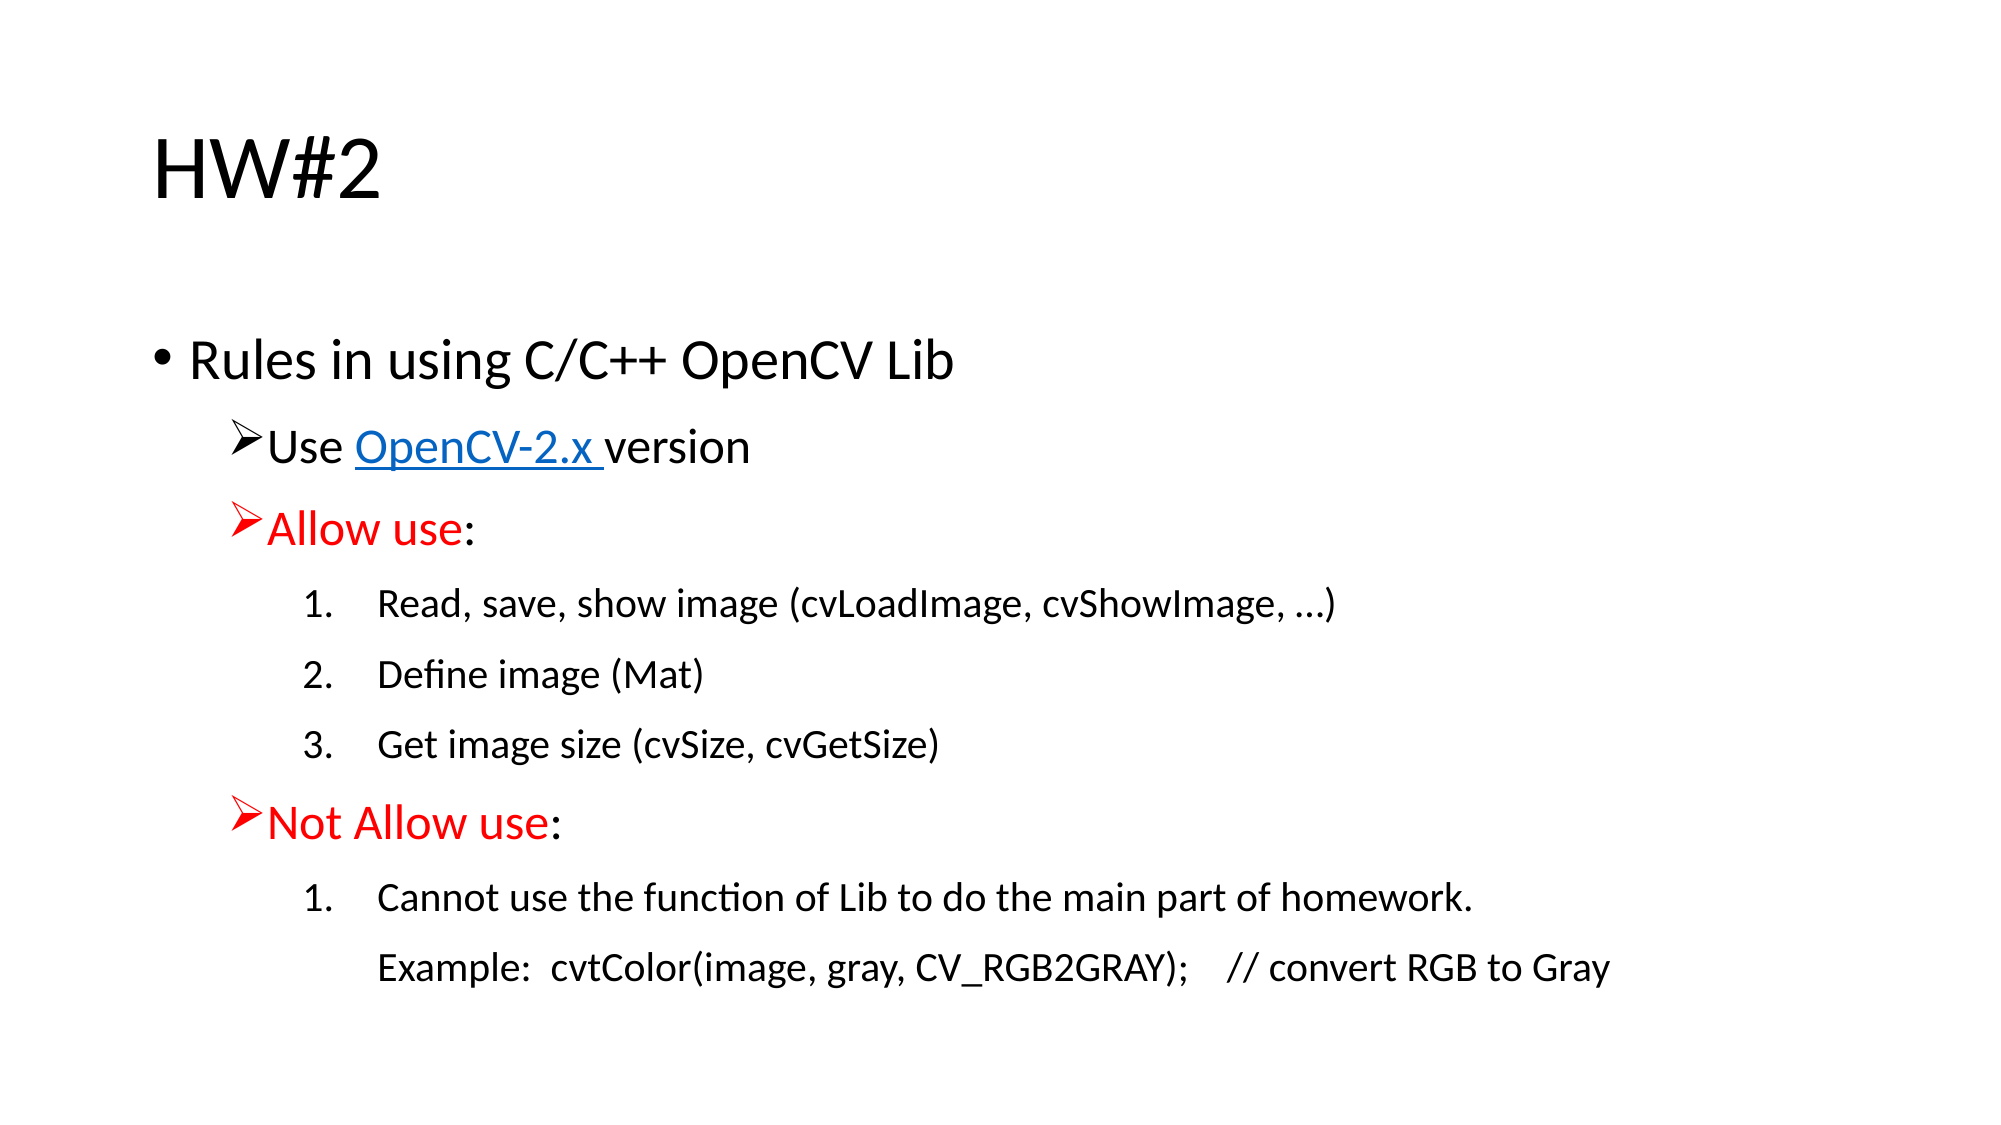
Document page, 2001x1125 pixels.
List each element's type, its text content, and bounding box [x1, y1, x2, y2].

list Rules in using C/C++ OpenCV Lib Use OpenCV-2.x version Allow use: Read, save, show image (cvLoadImage, cvShowImage, …) Define image (Mat) Get image size (cvSize, cvGetSize) Not Allow use: Cannot use the function of Lib to do the main part of homework. Example: cvtColor(image, gray, CV_RGB2GRAY); // convert RGB to Gray [137, 299, 1863, 1014]
title HW#2 [137, 59, 1863, 278]
